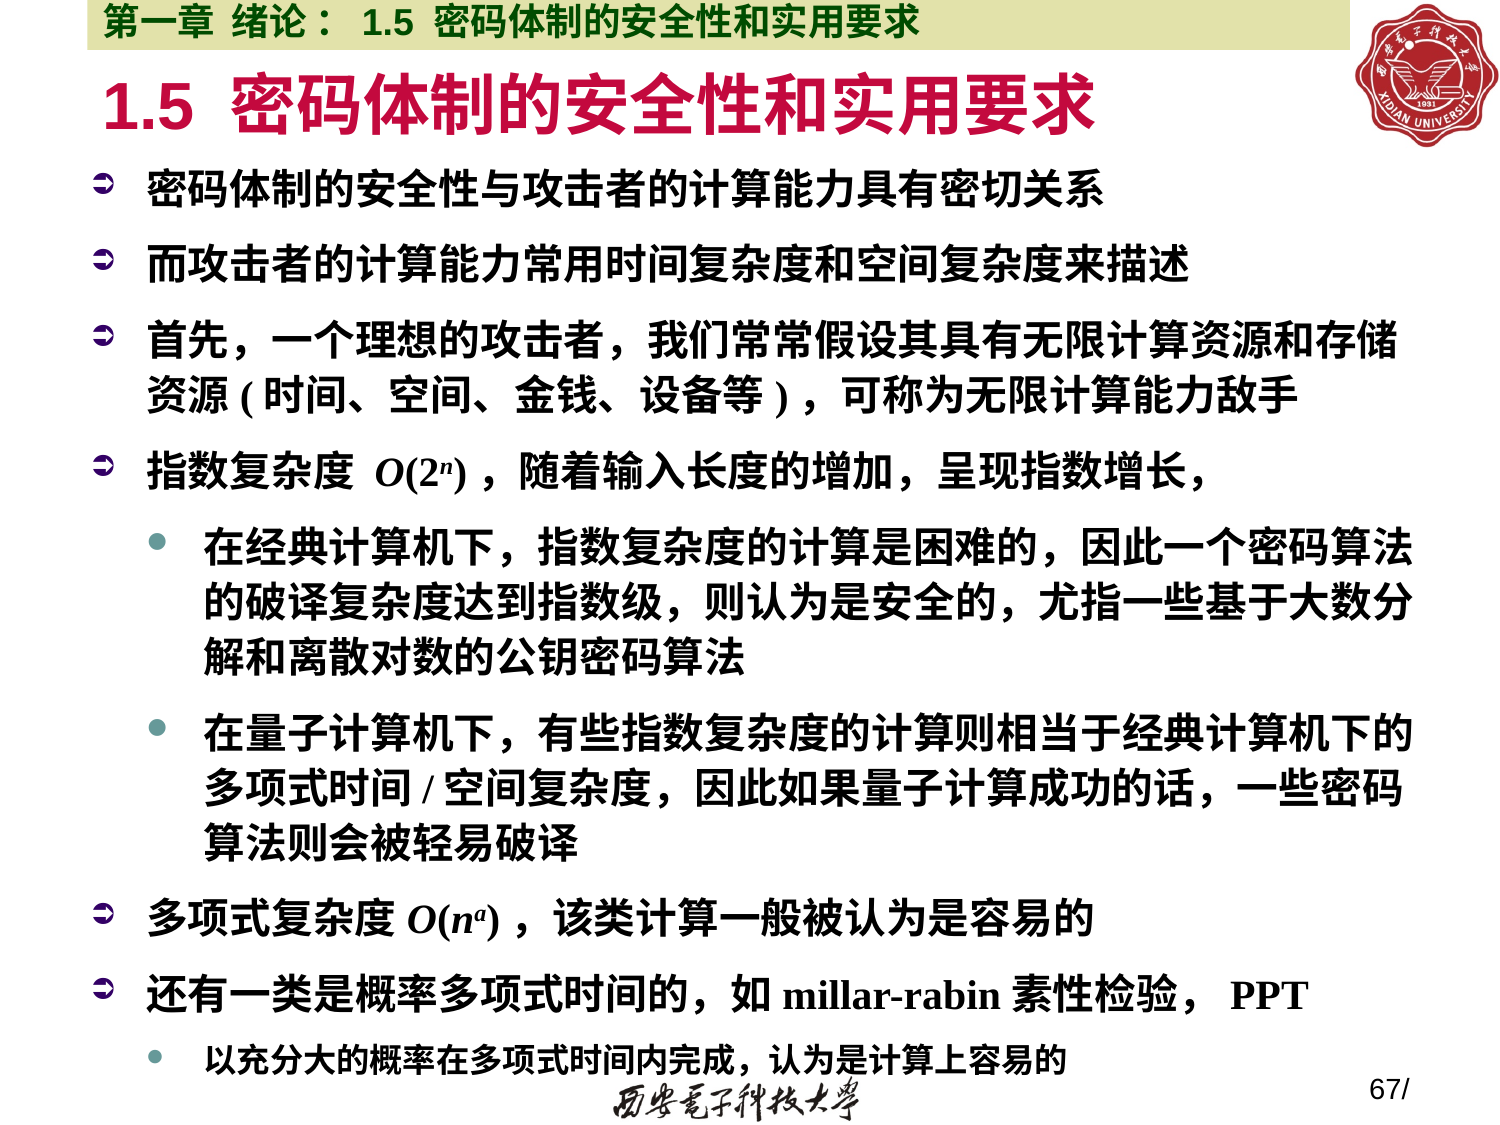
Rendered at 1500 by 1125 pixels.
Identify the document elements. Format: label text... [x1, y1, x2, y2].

slide_number 67/ [1074, 1062, 1426, 1113]
list 密码体制的安全性与攻击者的计算能力具有密切关系 而攻击者的计算能力常用时间复杂度和空间复杂度来描述 首先，一个理想的攻击者，我们常常假设其具有无限计算资源和存储资源(时间、空间、金钱、设备等)，可称为无限计算能力敌手 指数复杂度 O(2n)，随着输入长度的增加，呈现指数增长， 在经典计算机下，指数复杂度的计算是困难的，因此一个密码算法的破译复杂度达到指数级，则认为是安全的，尤指一些基于大数分解和离散对数的公钥密码算法 在量子计算机下，有些指数复杂度的计算则相当于经典计算机下的多项式时间/空间复杂度，因此如果量子计算成功的话，一些密码算法则会被轻易破译 多项式复杂度O(na)，该类计算一般被认为是容易的 还有一类是概率多项式时间的，如millar-rabin素性检验，PPT 以充分大的概率在多项式时间内完成，认为是计算上容易的 [74, 149, 1451, 1051]
picture [612, 1076, 863, 1125]
text_box 第一章 绪论 ：1.5 密码体制的安全性和实用要求 [87, 0, 1350, 50]
picture [1350, 0, 1500, 150]
title 1.5 密码体制的安全性和实用要求 [87, 62, 1351, 149]
